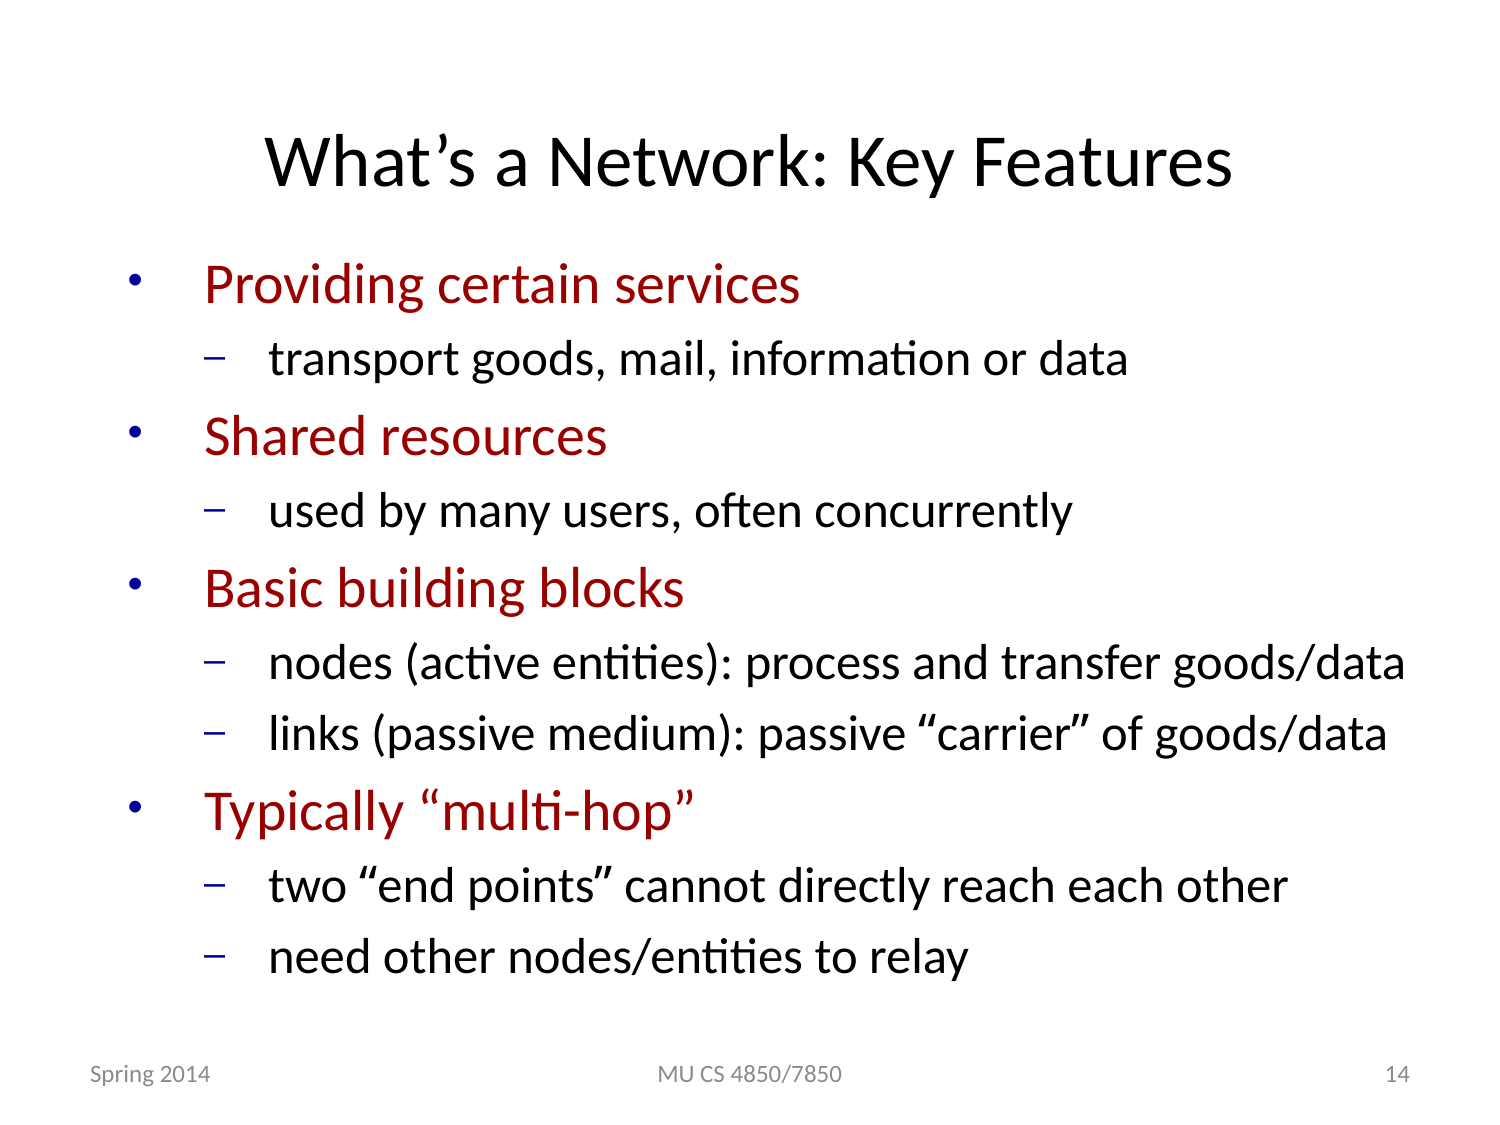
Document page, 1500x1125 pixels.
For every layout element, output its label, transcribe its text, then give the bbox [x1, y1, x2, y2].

footer MU CS 4850/7850 [512, 1042, 988, 1103]
slide_number Spring 2014 [75, 1042, 425, 1103]
title What’s a Network: Key Features [112, 62, 1388, 237]
slide_number 14 [1074, 1042, 1425, 1103]
list Providing certain services transport goods, mail, information or data Shared resources used by many users, often concurrently Basic building blocks nodes (active entities): process and transfer goods/data links (passive medium): passive “carrier” of goods/data Typically “multi-hop” two “end points” cannot directly reach each other need other nodes/entities to relay [112, 237, 1450, 1000]
